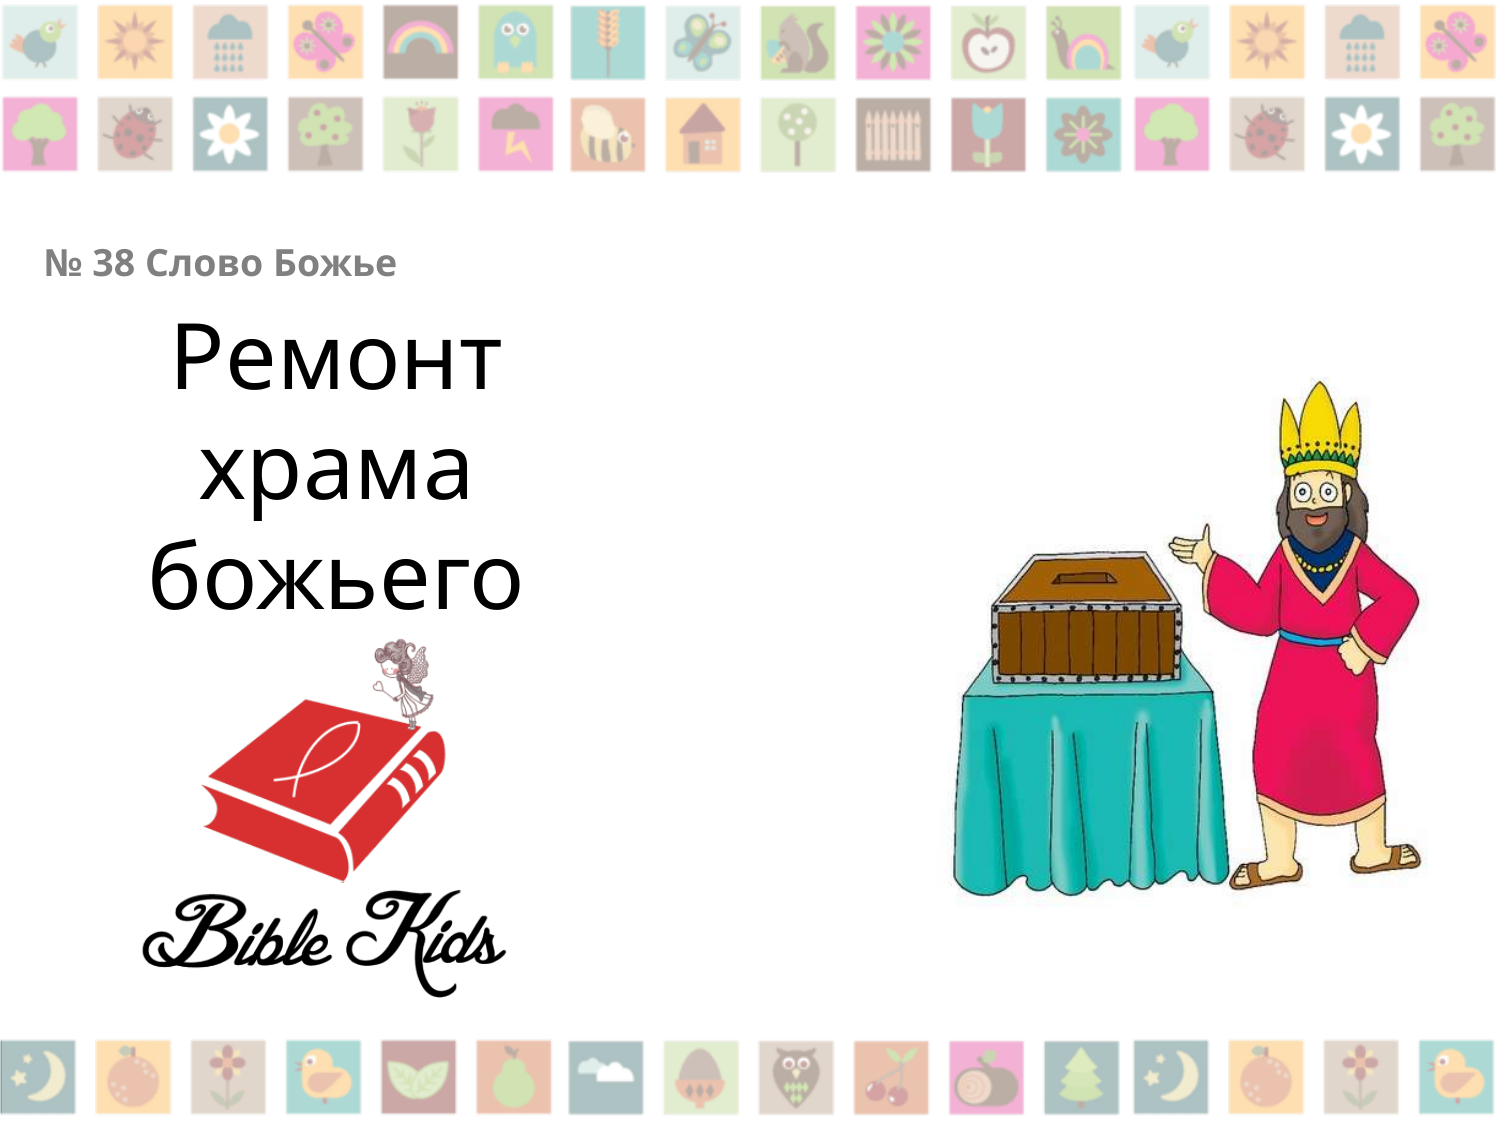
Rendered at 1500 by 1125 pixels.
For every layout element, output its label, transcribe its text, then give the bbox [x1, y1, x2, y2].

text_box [0, 3, 1500, 181]
picture [702, 299, 1500, 924]
picture [117, 600, 544, 1027]
text_box Ремонт храма божьего [5, 290, 668, 636]
text_box № 38 Слово Божье [29, 231, 543, 290]
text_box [0, 1028, 1500, 1118]
